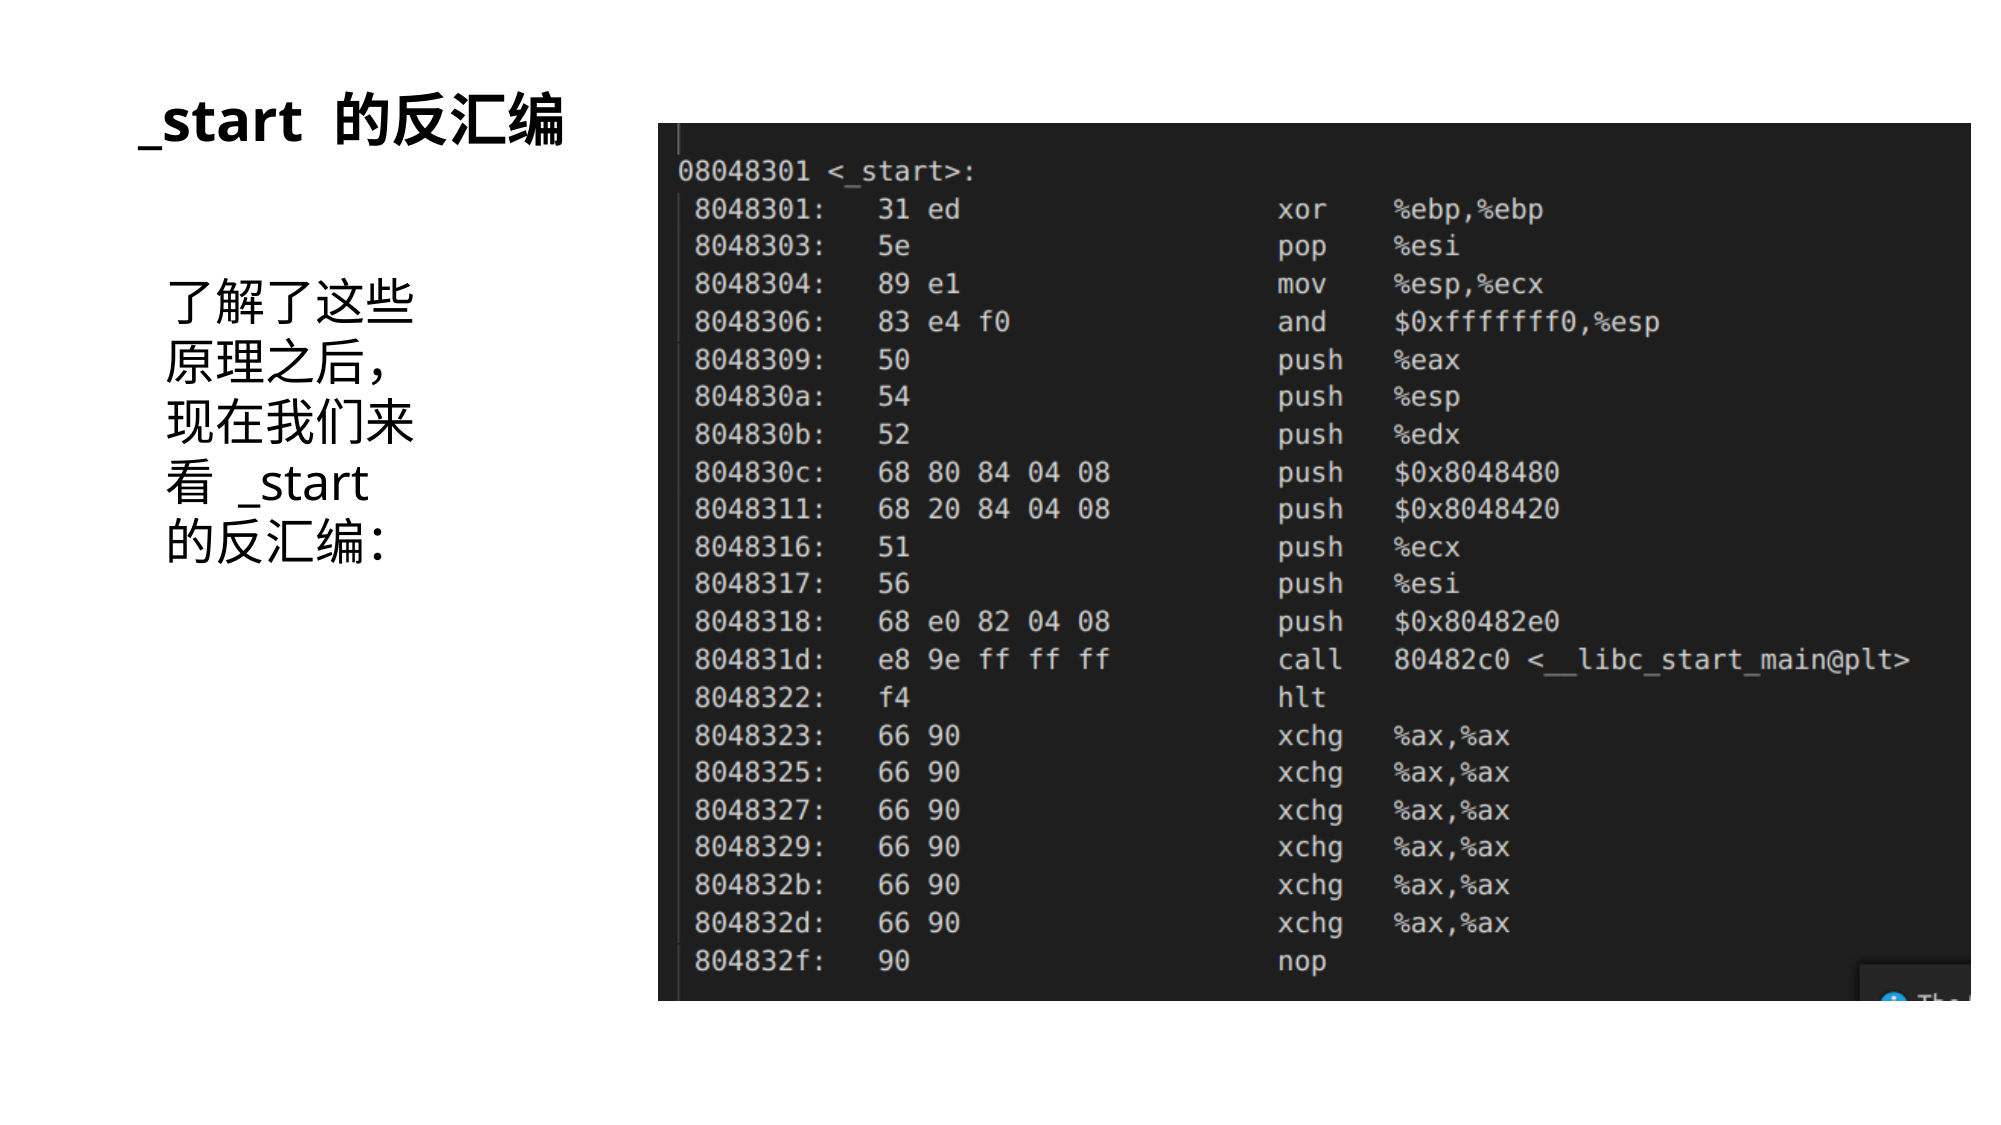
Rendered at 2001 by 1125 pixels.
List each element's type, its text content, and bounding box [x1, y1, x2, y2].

picture [658, 123, 1971, 1001]
text_box _start 的反汇编 [123, 76, 1124, 161]
text_box 了解了这些原理之后，现在我们来看 _start 的反汇编： [150, 263, 443, 579]
